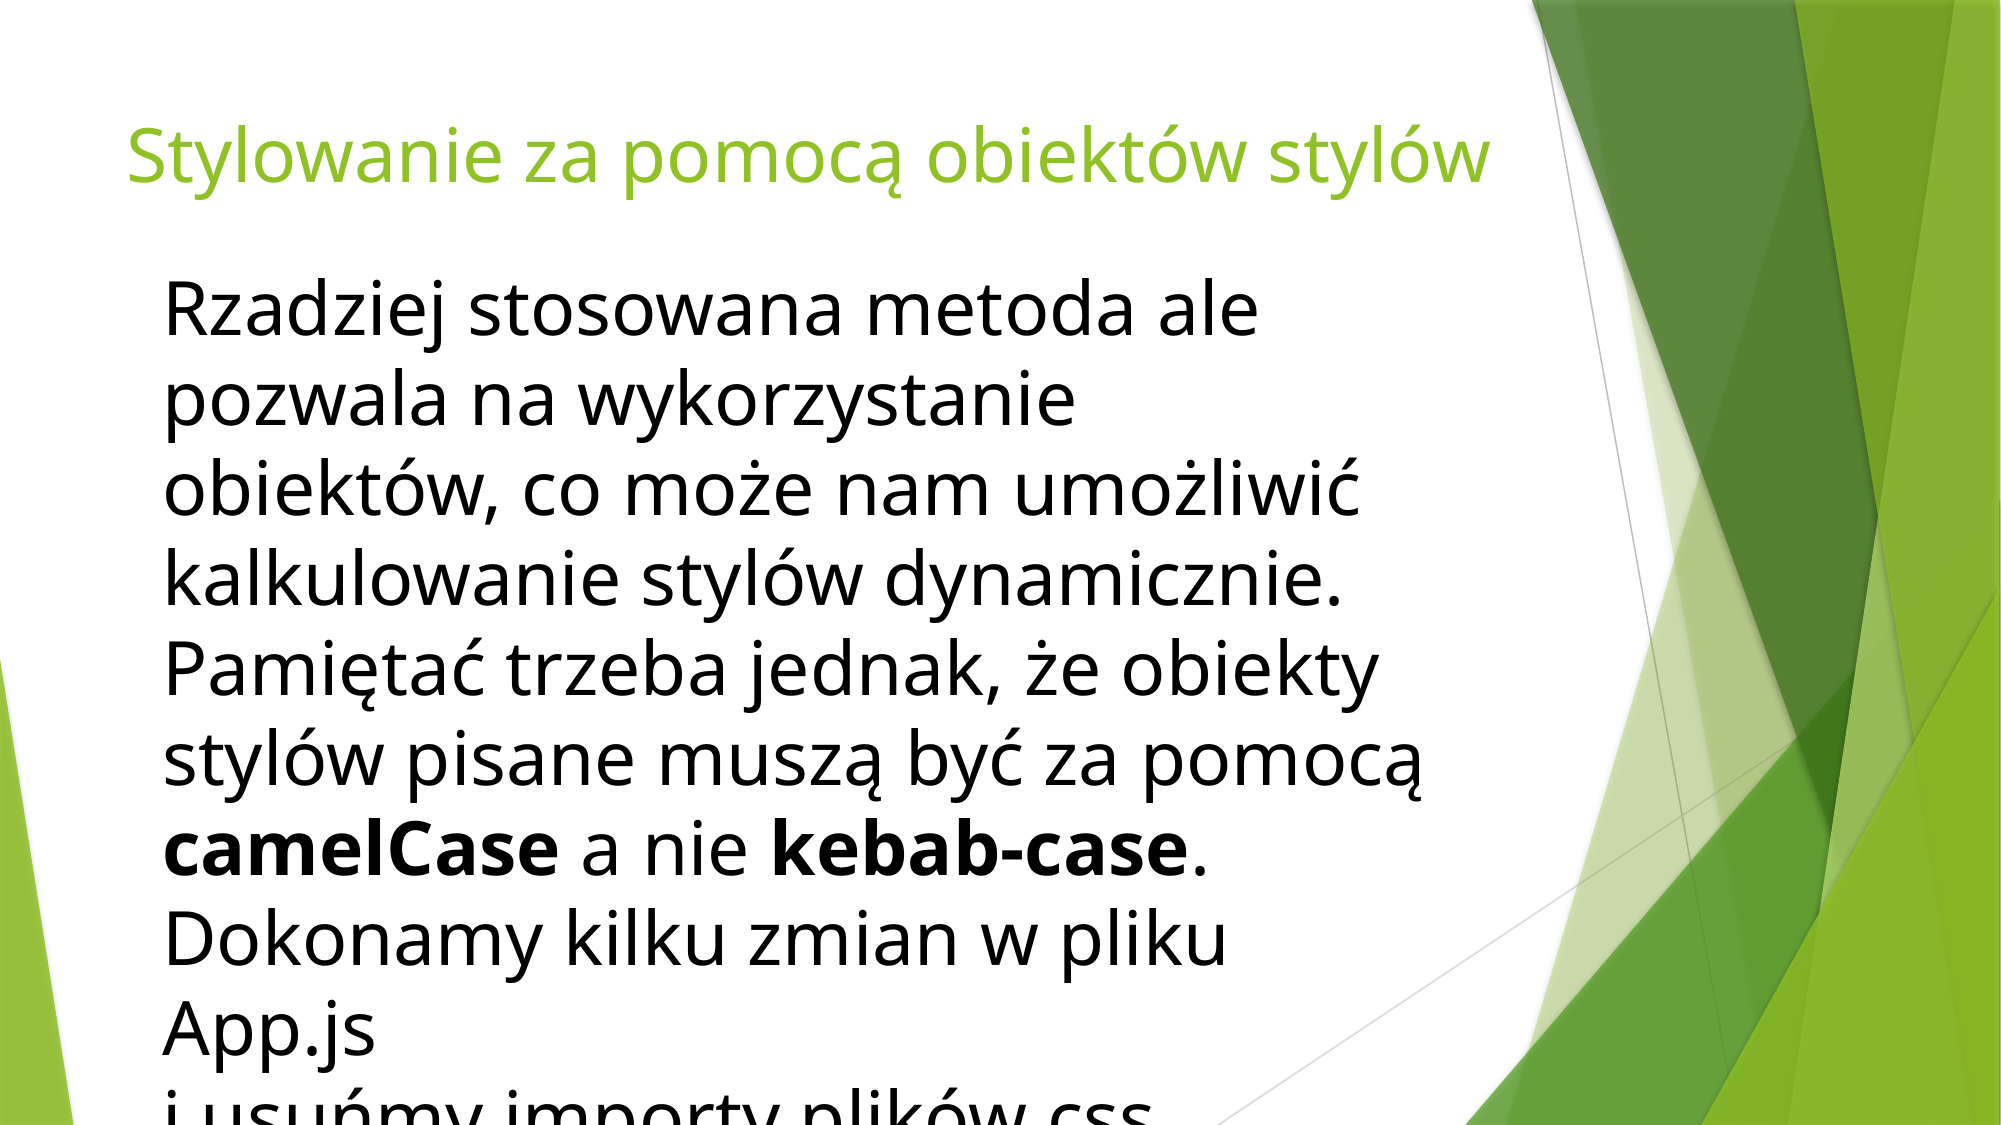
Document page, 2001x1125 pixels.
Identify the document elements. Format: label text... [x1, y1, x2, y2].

title Stylowanie za pomocą obiektów stylów [111, 99, 1522, 317]
text_box Rzadziej stosowana metoda ale pozwala na wykorzystanie obiektów, co może nam umożliwić kalkulowanie stylów dynamicznie. Pamiętać trzeba jednak, że obiekty stylów pisane muszą być za pomocą camelCase a nie kebab-case. Dokonamy kilku zmian w pliku App.js i usuńmy importy plików css. [147, 252, 1448, 1125]
